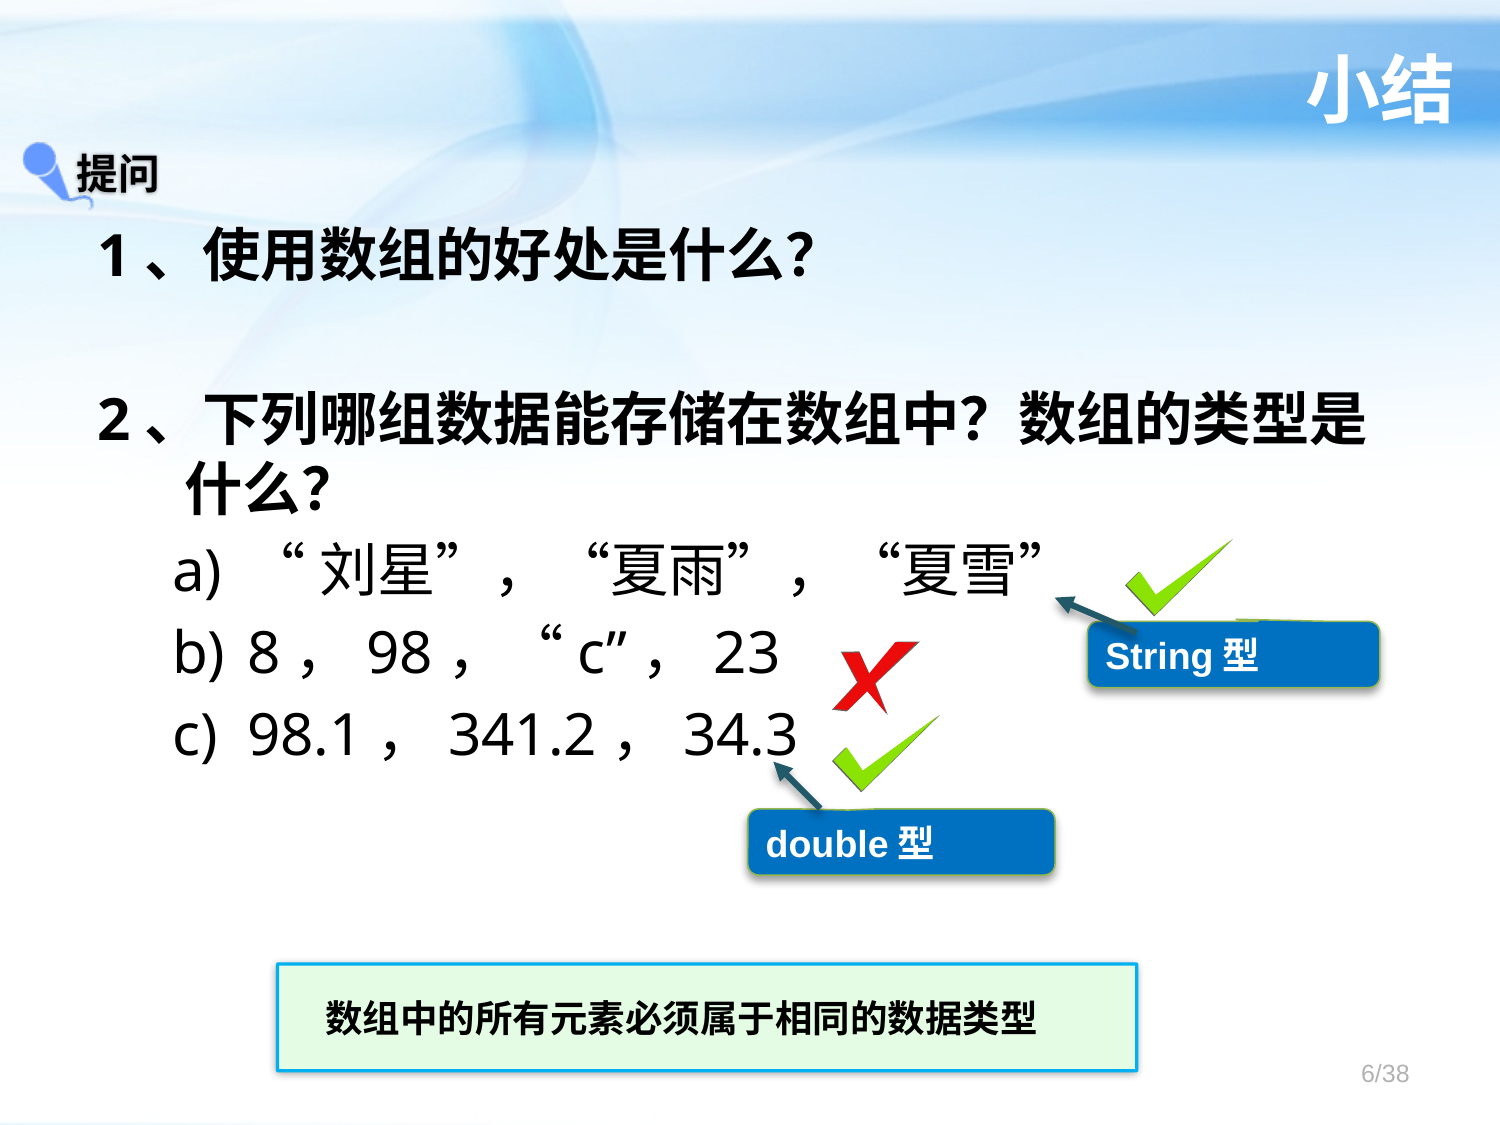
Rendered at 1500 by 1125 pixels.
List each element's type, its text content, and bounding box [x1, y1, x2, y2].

slide_number /38 [1074, 1042, 1425, 1103]
text_box [1054, 596, 1138, 636]
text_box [18, 140, 176, 212]
text_box String型 [1087, 619, 1380, 688]
text_box 数组中的所有元素必须属于相同的数据类型 [277, 963, 1137, 1071]
list 1、使用数组的好处是什么？ 2、下列哪组数据能存储在数组中？数组的类型是什么？ “刘星”，“夏雨”，“夏雪” 8，98，“c”，23 98.1，341.2，34.3 [82, 210, 1432, 1020]
text_box double型 [747, 808, 1056, 876]
text_box [773, 761, 823, 811]
title 小结 [120, 35, 1471, 183]
picture [0, 0, 1500, 1125]
